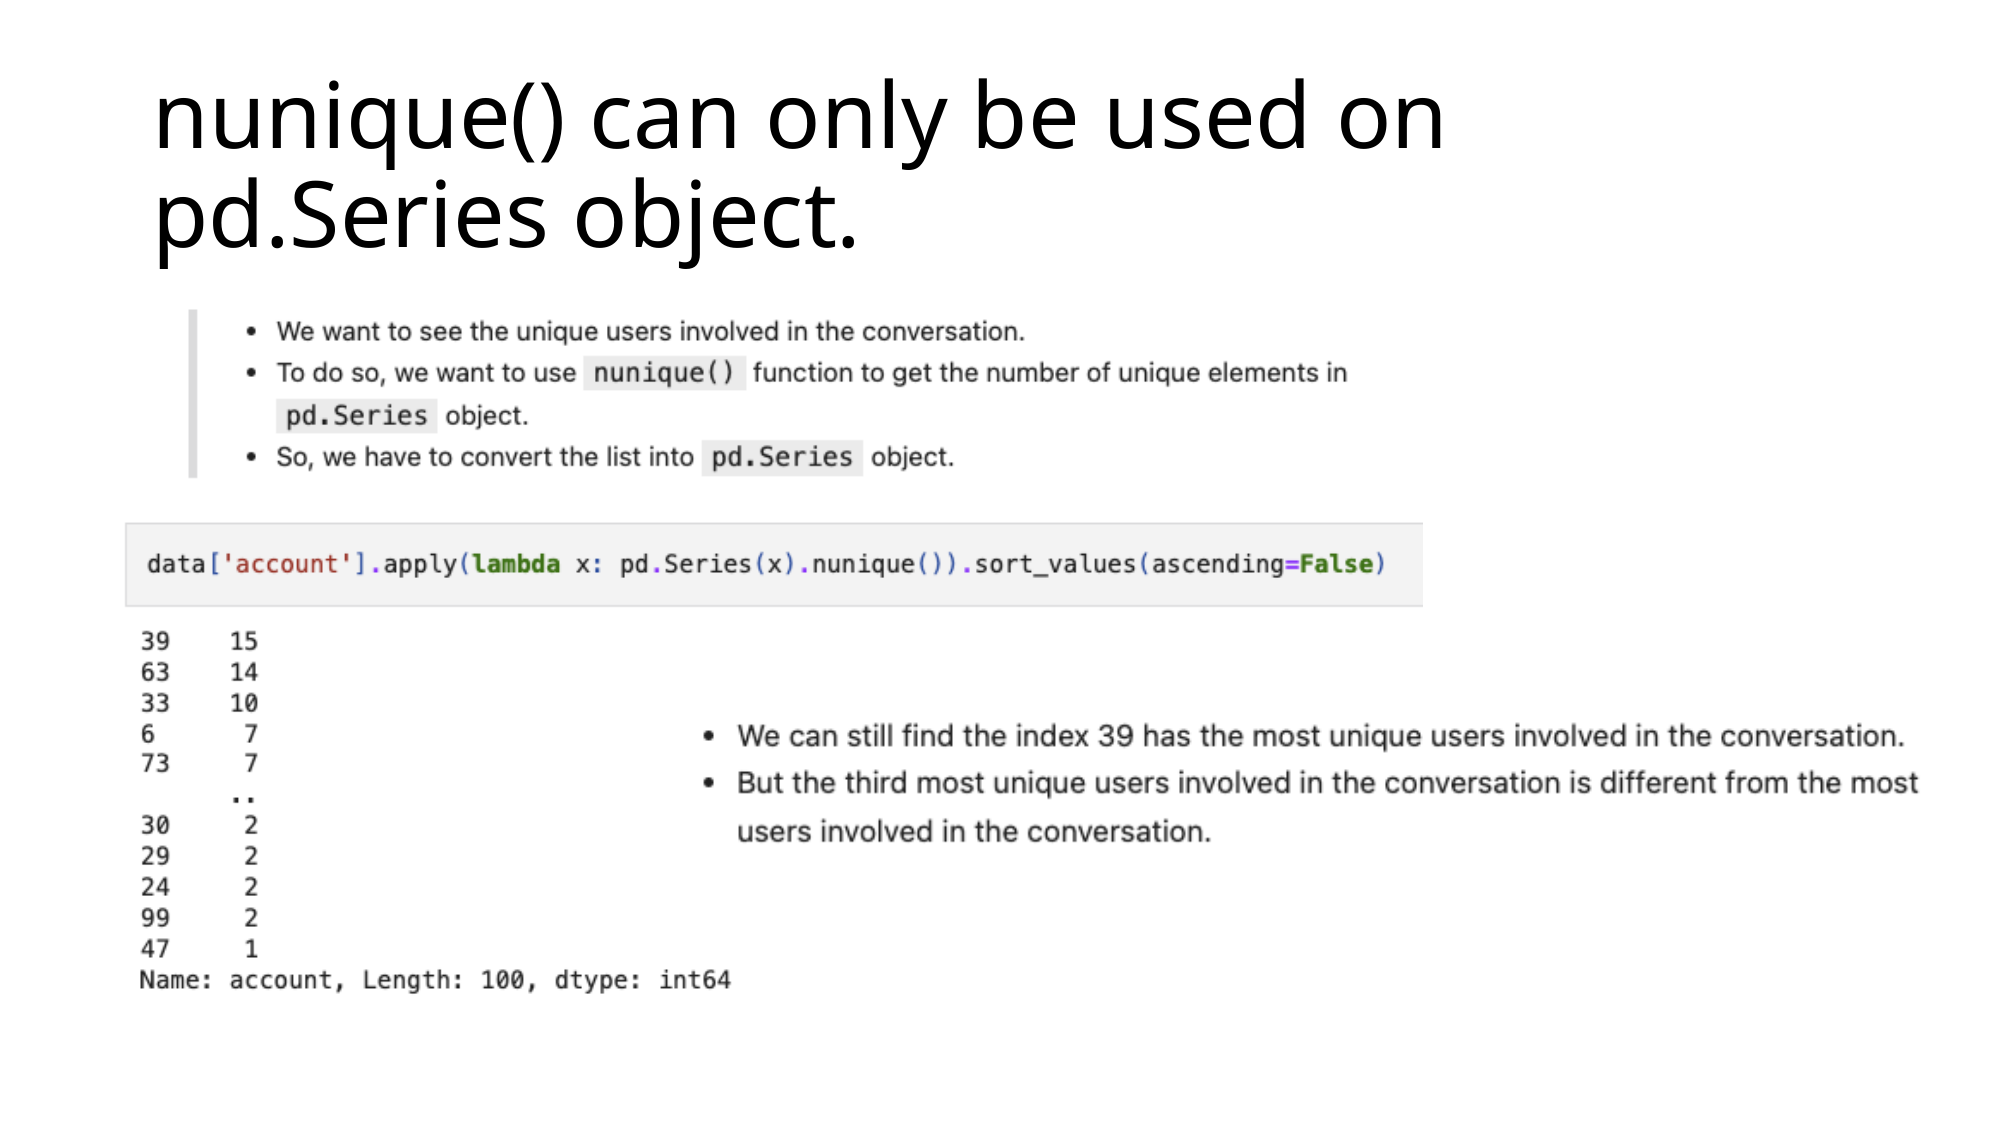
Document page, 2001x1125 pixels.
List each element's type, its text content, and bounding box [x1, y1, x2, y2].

title nunique() can only be used on pd.Series object. [137, 59, 1863, 278]
picture [679, 696, 1955, 891]
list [110, 303, 1423, 1018]
